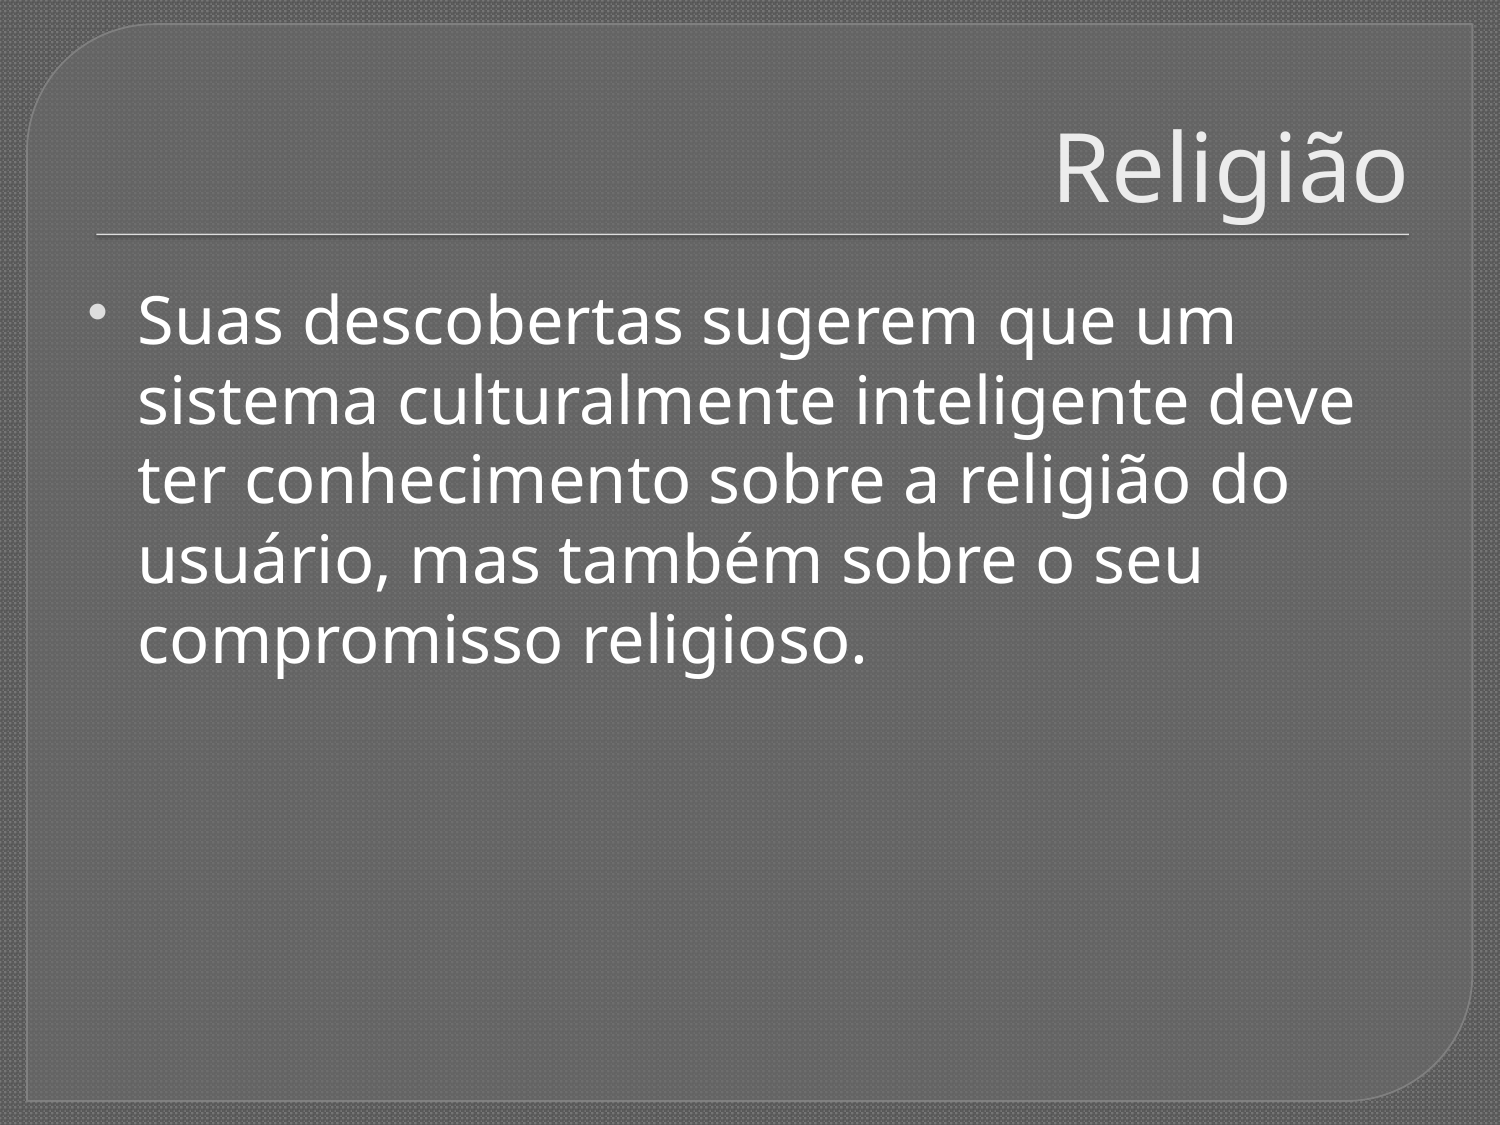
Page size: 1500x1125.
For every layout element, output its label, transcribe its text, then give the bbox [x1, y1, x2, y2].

title Religião [75, 41, 1425, 230]
list Suas descobertas sugerem que um sistema culturalmente inteligente deve ter conhecimento sobre a religião do usuário, mas também sobre o seu compromisso religioso. [75, 270, 1425, 1013]
